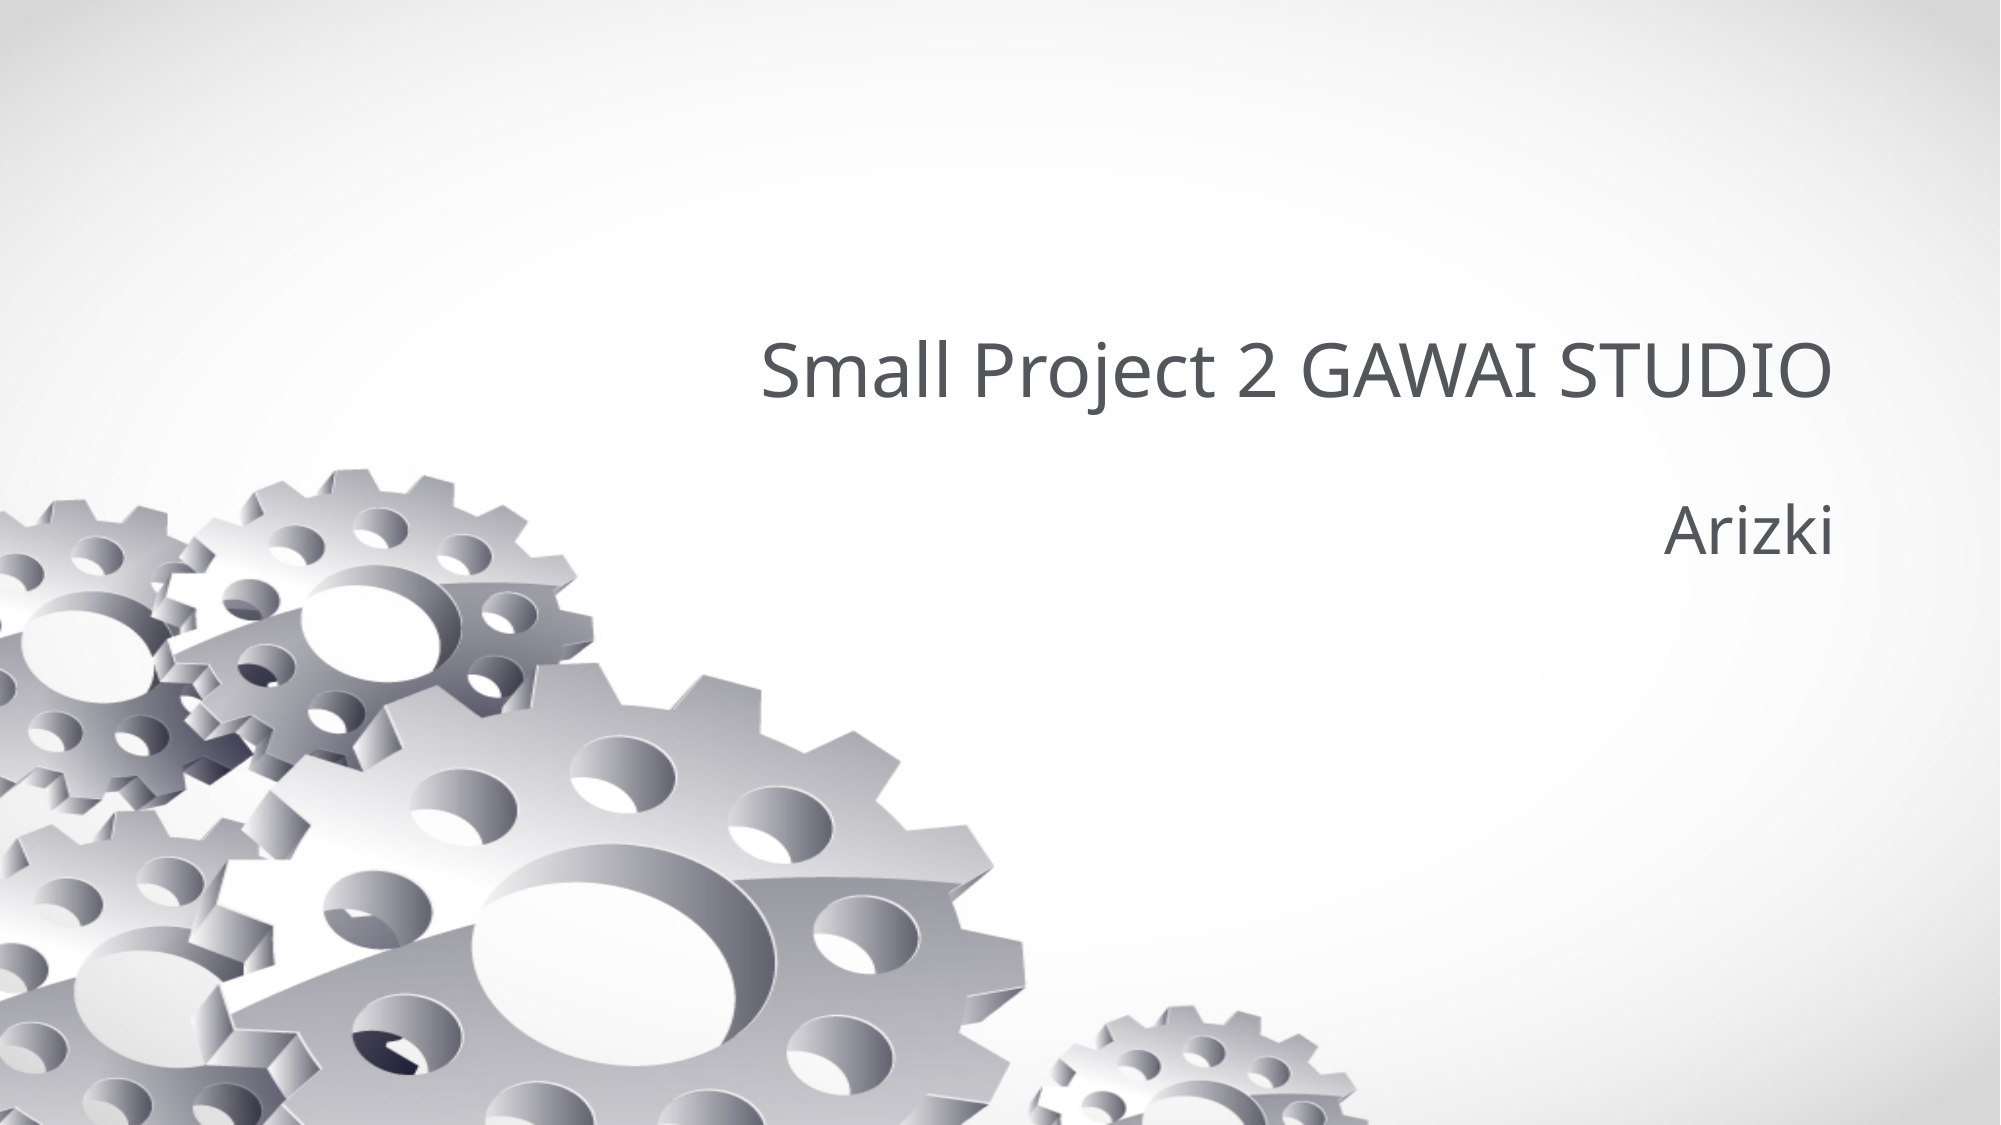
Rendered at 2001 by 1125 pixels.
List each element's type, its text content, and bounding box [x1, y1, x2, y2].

picture [0, 0, 2000, 1125]
subtitle Arizki [338, 479, 1851, 768]
title Small Project 2 GAWAI STUDIO [338, 278, 1850, 457]
